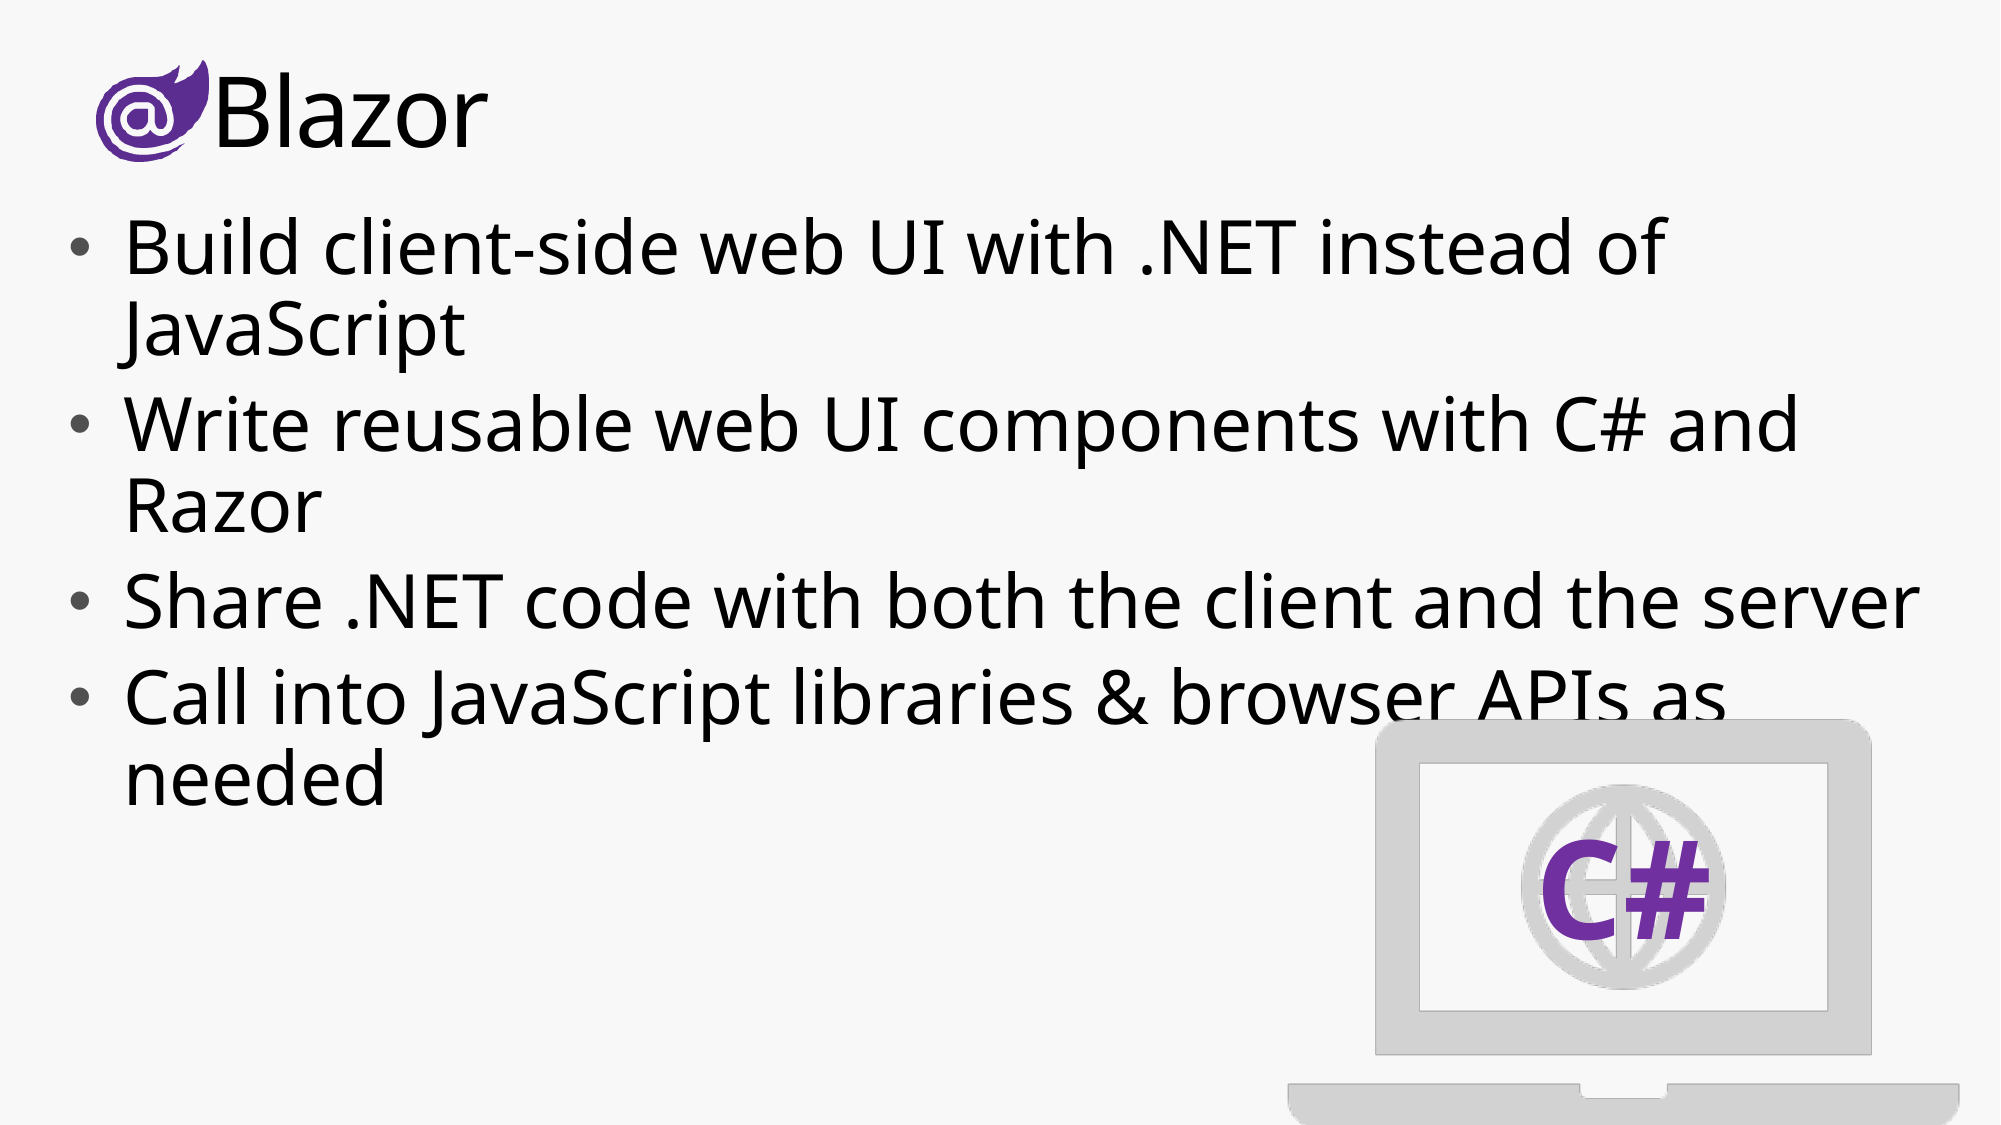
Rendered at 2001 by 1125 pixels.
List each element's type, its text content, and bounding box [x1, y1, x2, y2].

picture [1274, 574, 1974, 1125]
title Blazor [44, 47, 1957, 196]
list Build client-side web UI with .NET instead of JavaScript Write reusable web UI components with C# and Razor Share .NET code with both the client and the server Call into JavaScript libraries & browser APIs as needed [44, 195, 1956, 607]
picture [95, 54, 209, 167]
